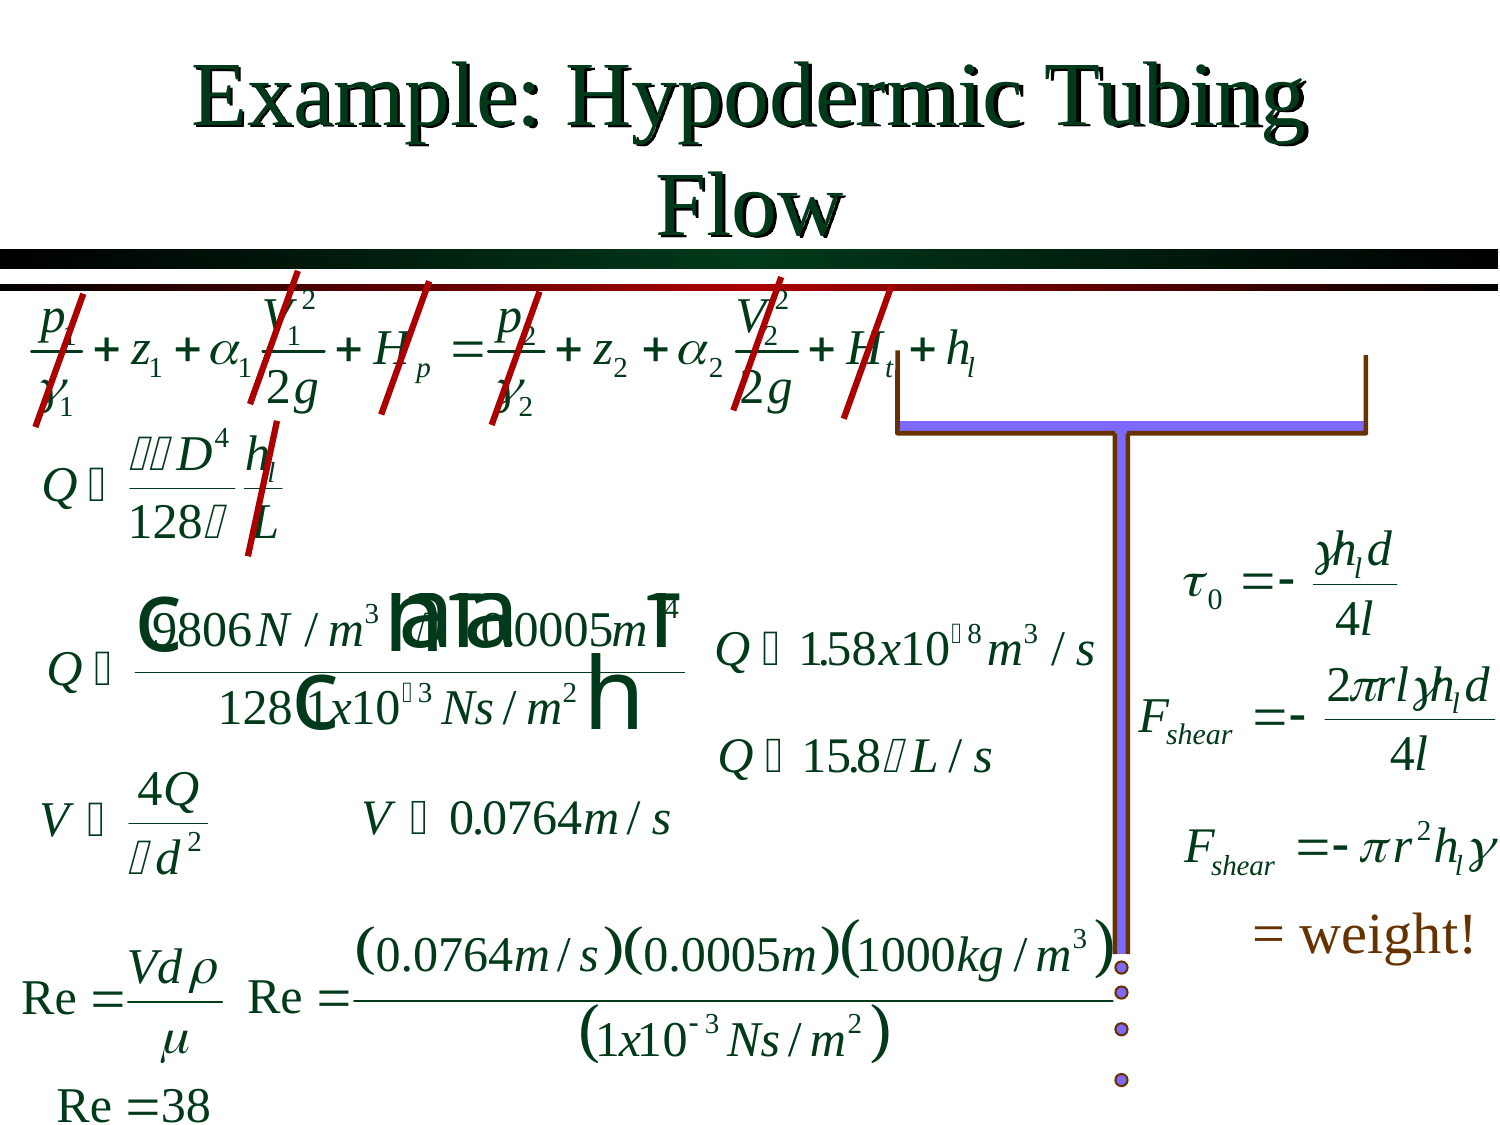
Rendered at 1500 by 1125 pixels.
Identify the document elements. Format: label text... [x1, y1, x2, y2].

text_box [243, 917, 1117, 1085]
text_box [1182, 521, 1404, 641]
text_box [26, 282, 982, 421]
text_box [1120, 1073, 1128, 1087]
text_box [40, 429, 285, 554]
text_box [1178, 812, 1499, 882]
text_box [17, 939, 229, 1069]
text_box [1133, 656, 1500, 776]
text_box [713, 617, 1098, 681]
title Example: Hypodermic Tubing Flow [112, 49, 1388, 238]
text_box [897, 351, 1366, 434]
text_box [45, 593, 688, 749]
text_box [42, 763, 212, 879]
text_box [716, 735, 994, 788]
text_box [52, 1082, 214, 1125]
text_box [364, 796, 674, 837]
text_box [1121, 1023, 1128, 1036]
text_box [1114, 433, 1128, 955]
text_box = weight! [1237, 889, 1493, 973]
text_box [1121, 962, 1128, 974]
text_box [1121, 986, 1128, 999]
text_box [1115, 426, 1128, 432]
